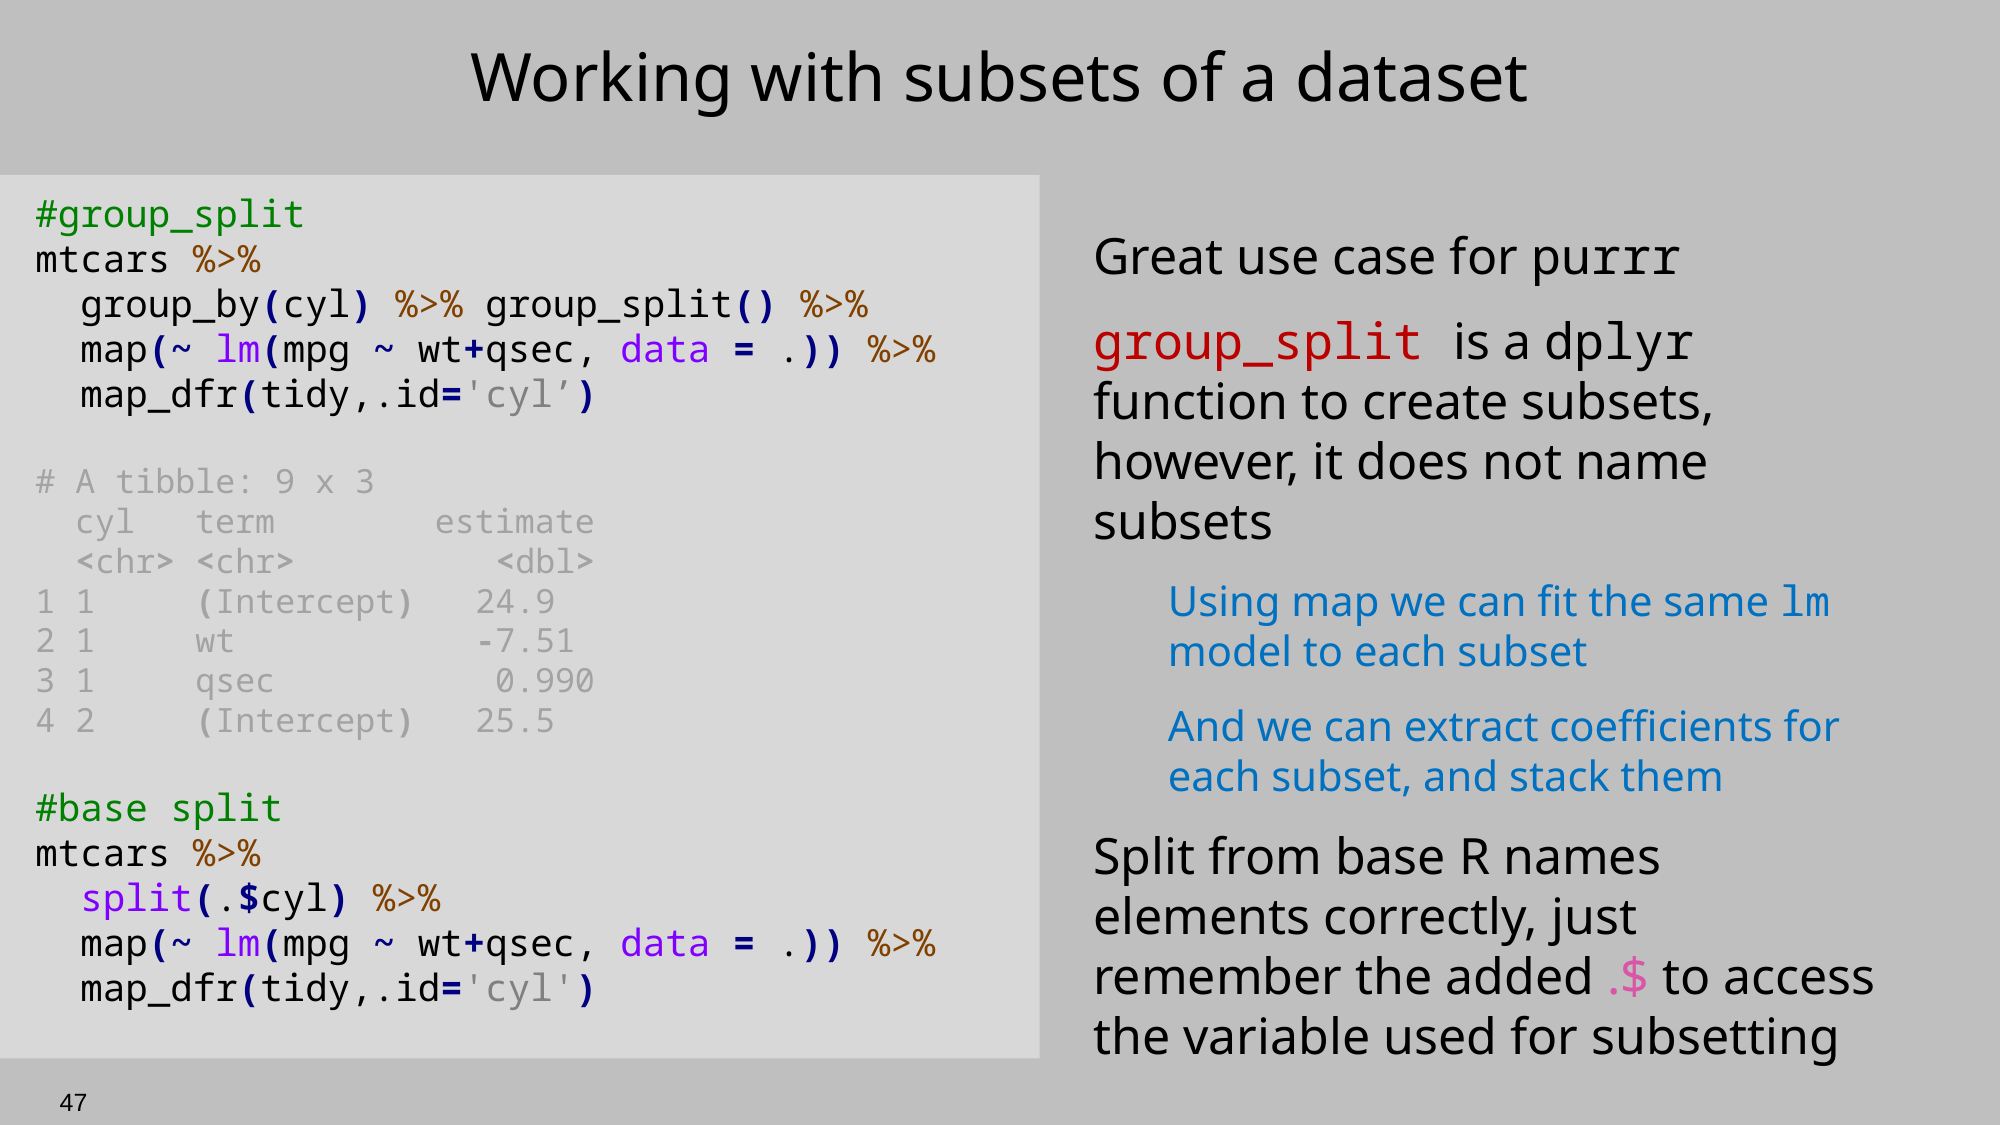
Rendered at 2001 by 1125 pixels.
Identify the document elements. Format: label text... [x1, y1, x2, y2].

title Working with subsets of a dataset [150, 0, 1850, 150]
list Great use case for purrr group_split is a dplyr function to create subsets, however, it does not name subsets Using map we can fit the same lm model to each subset And we can extract coefficients for each subset, and stack them Split from base R names elements correctly, just remember the added .$ to access the variable used for subsetting [1057, 209, 1898, 1005]
list #group_split mtcars %>% group_by(cyl) %>% group_split() %>% map(~ lm(mpg ~ wt+qsec, data = .)) %>% map_dfr(tidy,.id='cyl’) # A tibble: 9 x 3 cyl term estimate <chr> <chr> <dbl> 1 1 (Intercept) 24.9 2 1 wt -7.51 3 1 qsec 0.990 4 2 (Intercept) 25.5 #base split mtcars %>% split(.$cyl) %>% map(~ lm(mpg ~ wt+qsec, data = .)) %>% map_dfr(tidy,.id='cyl') [0, 174, 1040, 1059]
